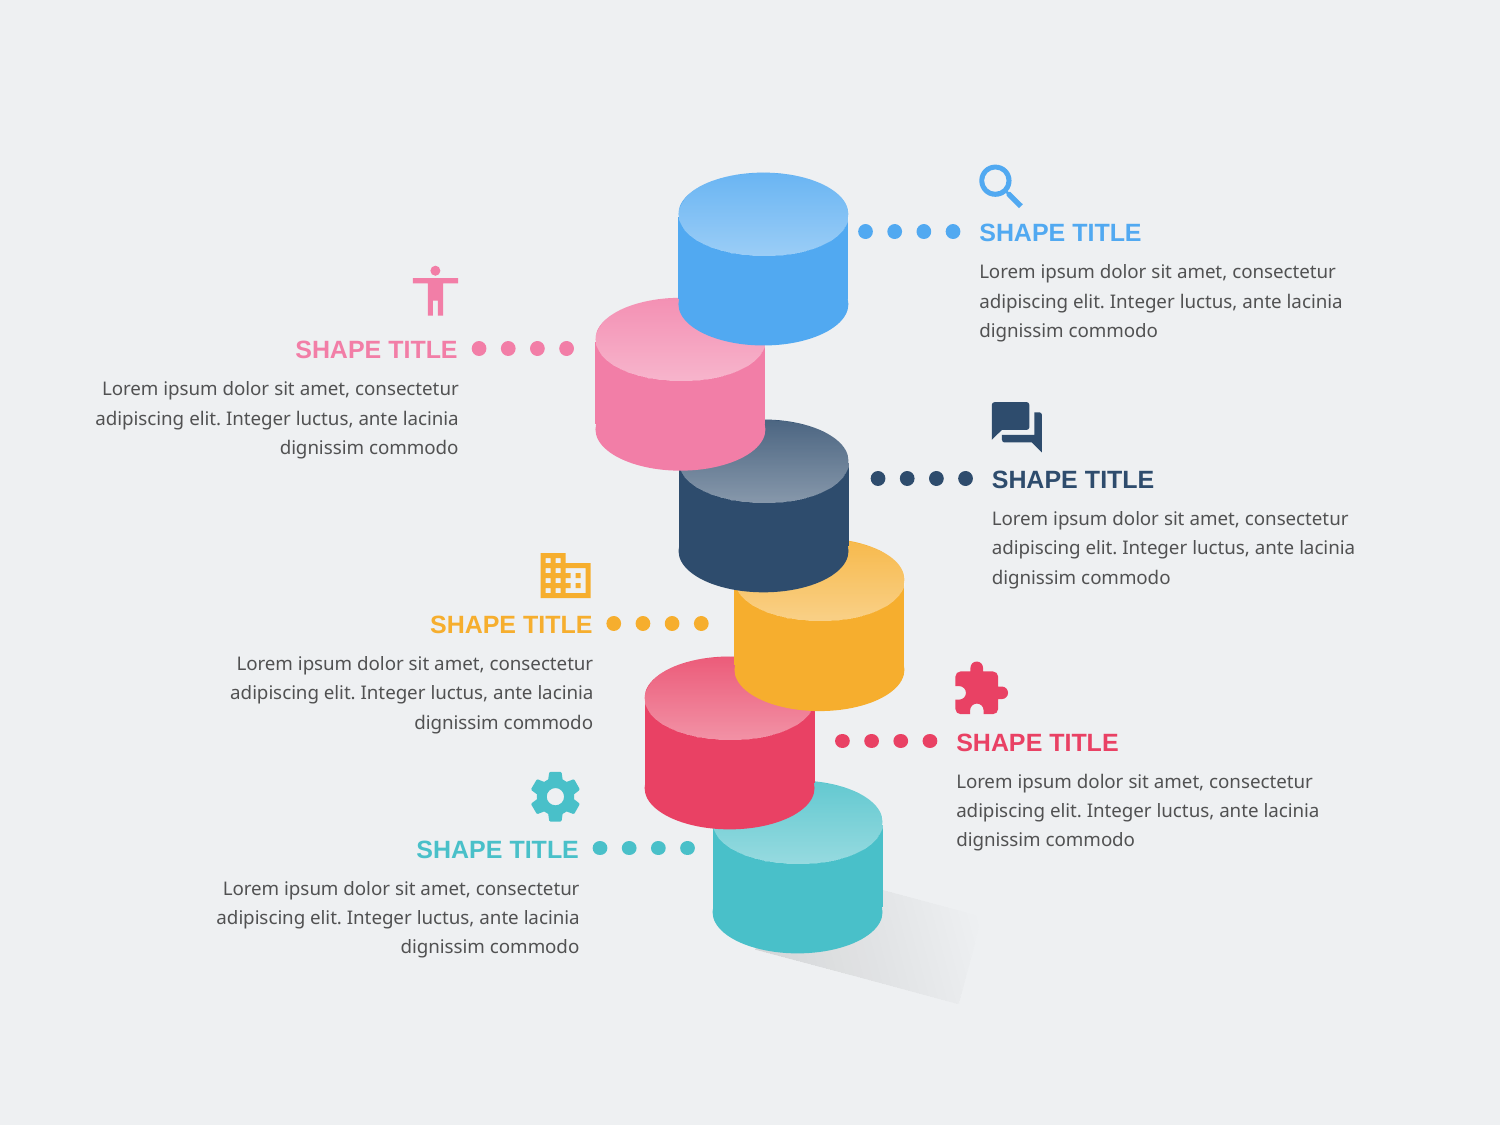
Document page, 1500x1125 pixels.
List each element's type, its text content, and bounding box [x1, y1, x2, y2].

text_box SHAPE TITLE [979, 216, 1392, 247]
text_box [1001, 412, 1042, 453]
text_box Lorem ipsum dolor sit amet, consectetur adipiscing elit. Integer luctus, ante lacinia dignissim commodo [46, 370, 459, 458]
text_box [678, 172, 849, 346]
text_box [430, 265, 441, 276]
text_box [955, 661, 1009, 715]
text_box SHAPE TITLE [181, 608, 593, 639]
text_box Lorem ipsum dolor sit amet, consectetur adipiscing elit. Integer luctus, ante lacinia dignissim commodo [956, 762, 1369, 851]
text_box [531, 771, 580, 822]
text_box SHAPE TITLE [167, 833, 580, 864]
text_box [712, 780, 883, 954]
text_box Lorem ipsum dolor sit amet, consectetur adipiscing elit. Integer luctus, ante lacinia dignissim commodo [979, 253, 1392, 342]
text_box SHAPE TITLE [46, 333, 459, 364]
text_box [991, 402, 1030, 440]
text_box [595, 297, 766, 471]
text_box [644, 656, 815, 830]
text_box Lorem ipsum dolor sit amet, consectetur adipiscing elit. Integer luctus, ante lacinia dignissim commodo [167, 869, 580, 958]
text_box [769, 889, 983, 1005]
text_box [540, 553, 591, 599]
text_box SHAPE TITLE [956, 726, 1369, 757]
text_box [734, 538, 905, 712]
text_box [412, 278, 459, 316]
text_box Lorem ipsum dolor sit amet, consectetur adipiscing elit. Integer luctus, ante lacinia dignissim commodo [181, 645, 593, 733]
text_box SHAPE TITLE [991, 463, 1404, 494]
text_box [979, 164, 1023, 209]
text_box Lorem ipsum dolor sit amet, consectetur adipiscing elit. Integer luctus, ante lacinia dignissim commodo [991, 500, 1404, 588]
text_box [678, 419, 849, 593]
